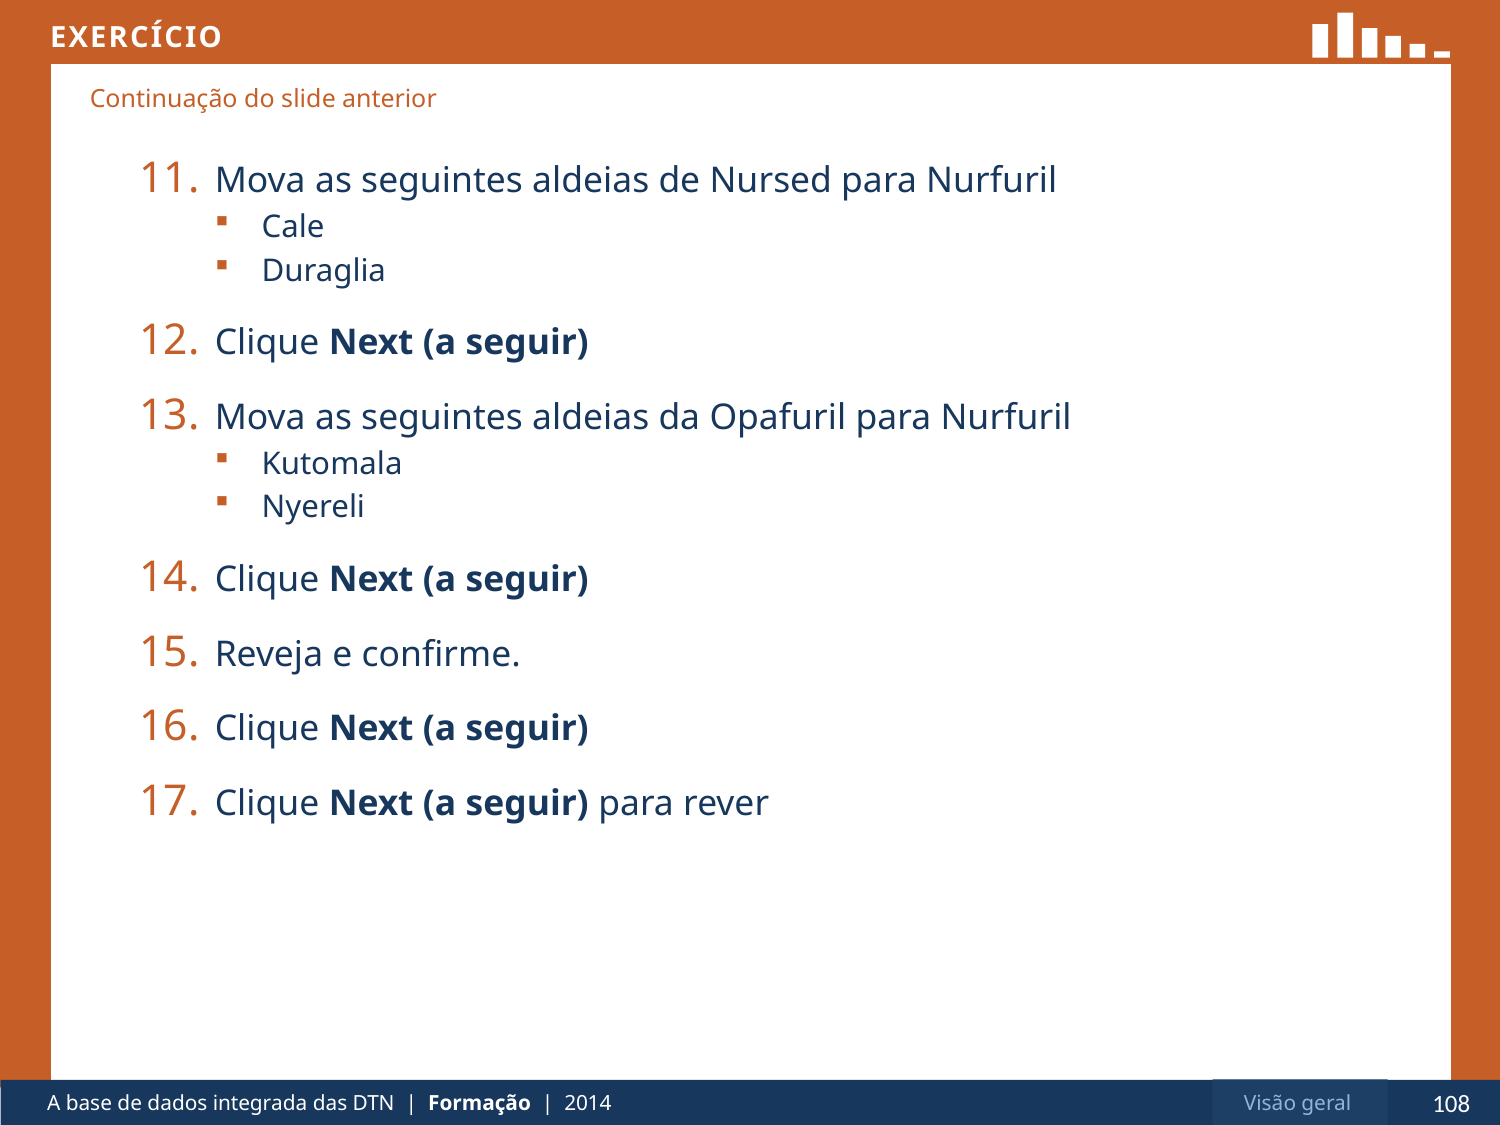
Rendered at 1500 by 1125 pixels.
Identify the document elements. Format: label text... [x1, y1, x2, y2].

list Mova as seguintes aldeias de Nursed para Nurfuril Cale Duraglia Clique Next (a seguir) Mova as seguintes aldeias da Opafuril para Nurfuril Kutomala Nyereli Clique Next (a seguir) Reveja e confirme. Clique Next (a seguir) Clique Next (a seguir) para rever [125, 149, 1388, 1025]
